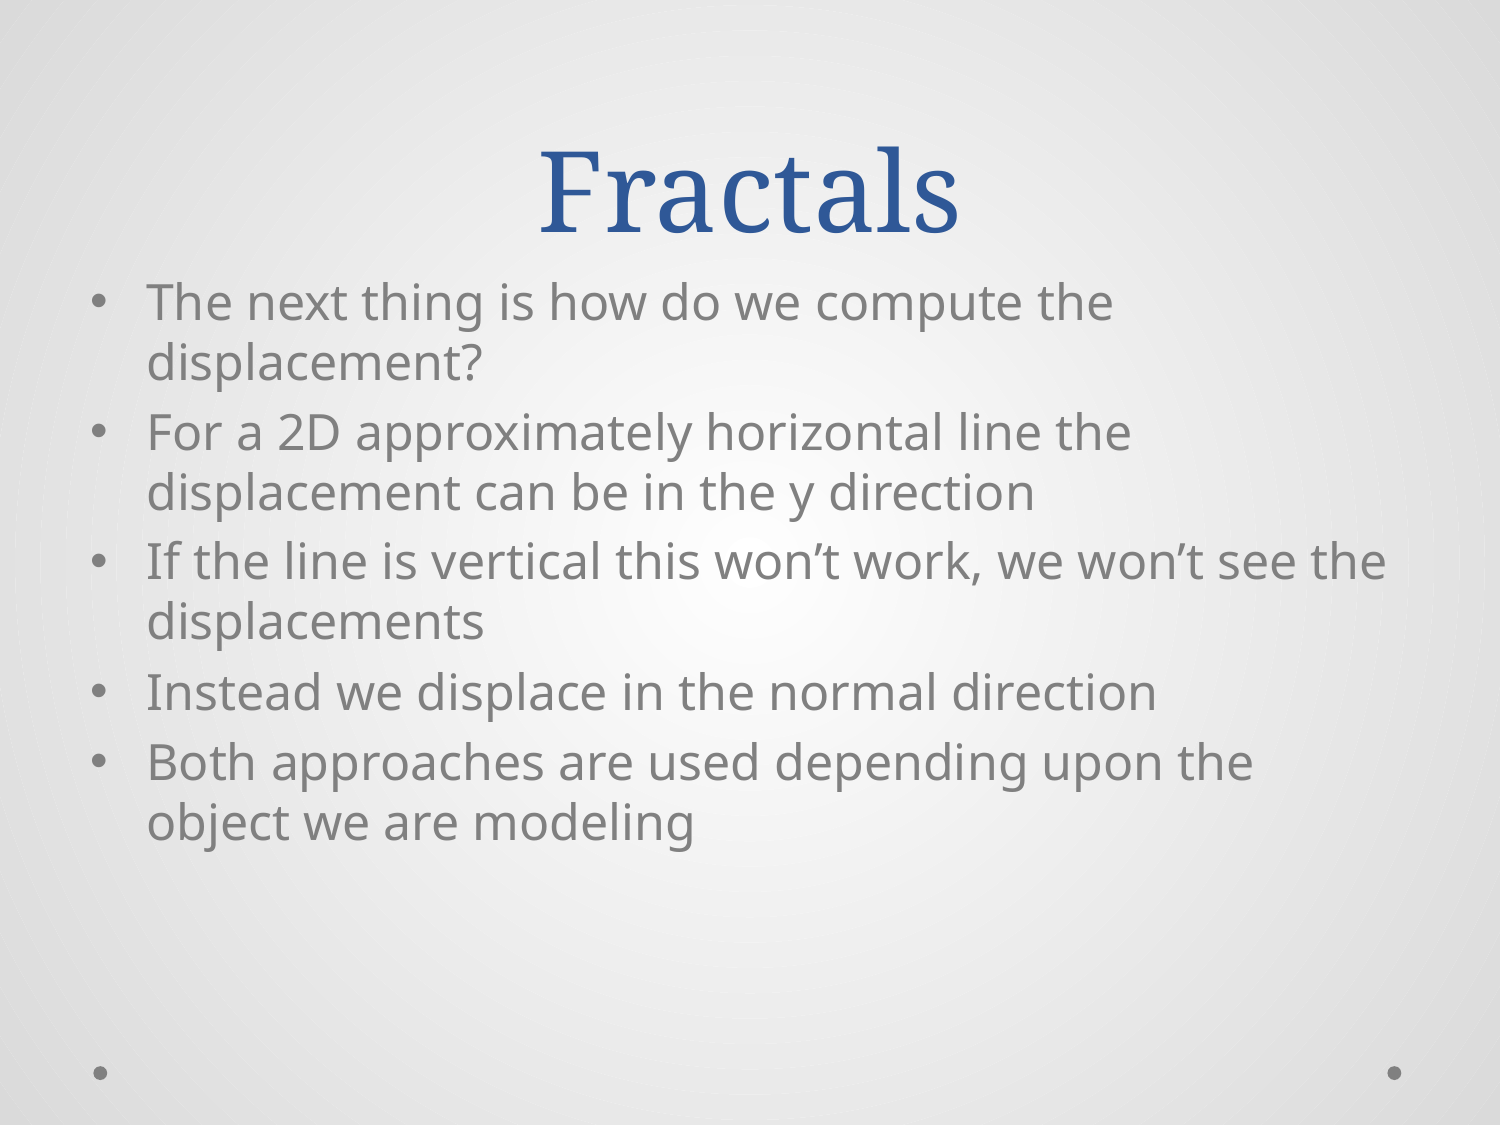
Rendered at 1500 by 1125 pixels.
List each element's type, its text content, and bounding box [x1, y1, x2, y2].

list The next thing is how do we compute the displacement? For a 2D approximately horizontal line the displacement can be in the y direction If the line is vertical this won’t work, we won’t see the displacements Instead we displace in the normal direction Both approaches are used depending upon the object we are modeling [75, 262, 1425, 1005]
title Fractals [75, 0, 1425, 262]
